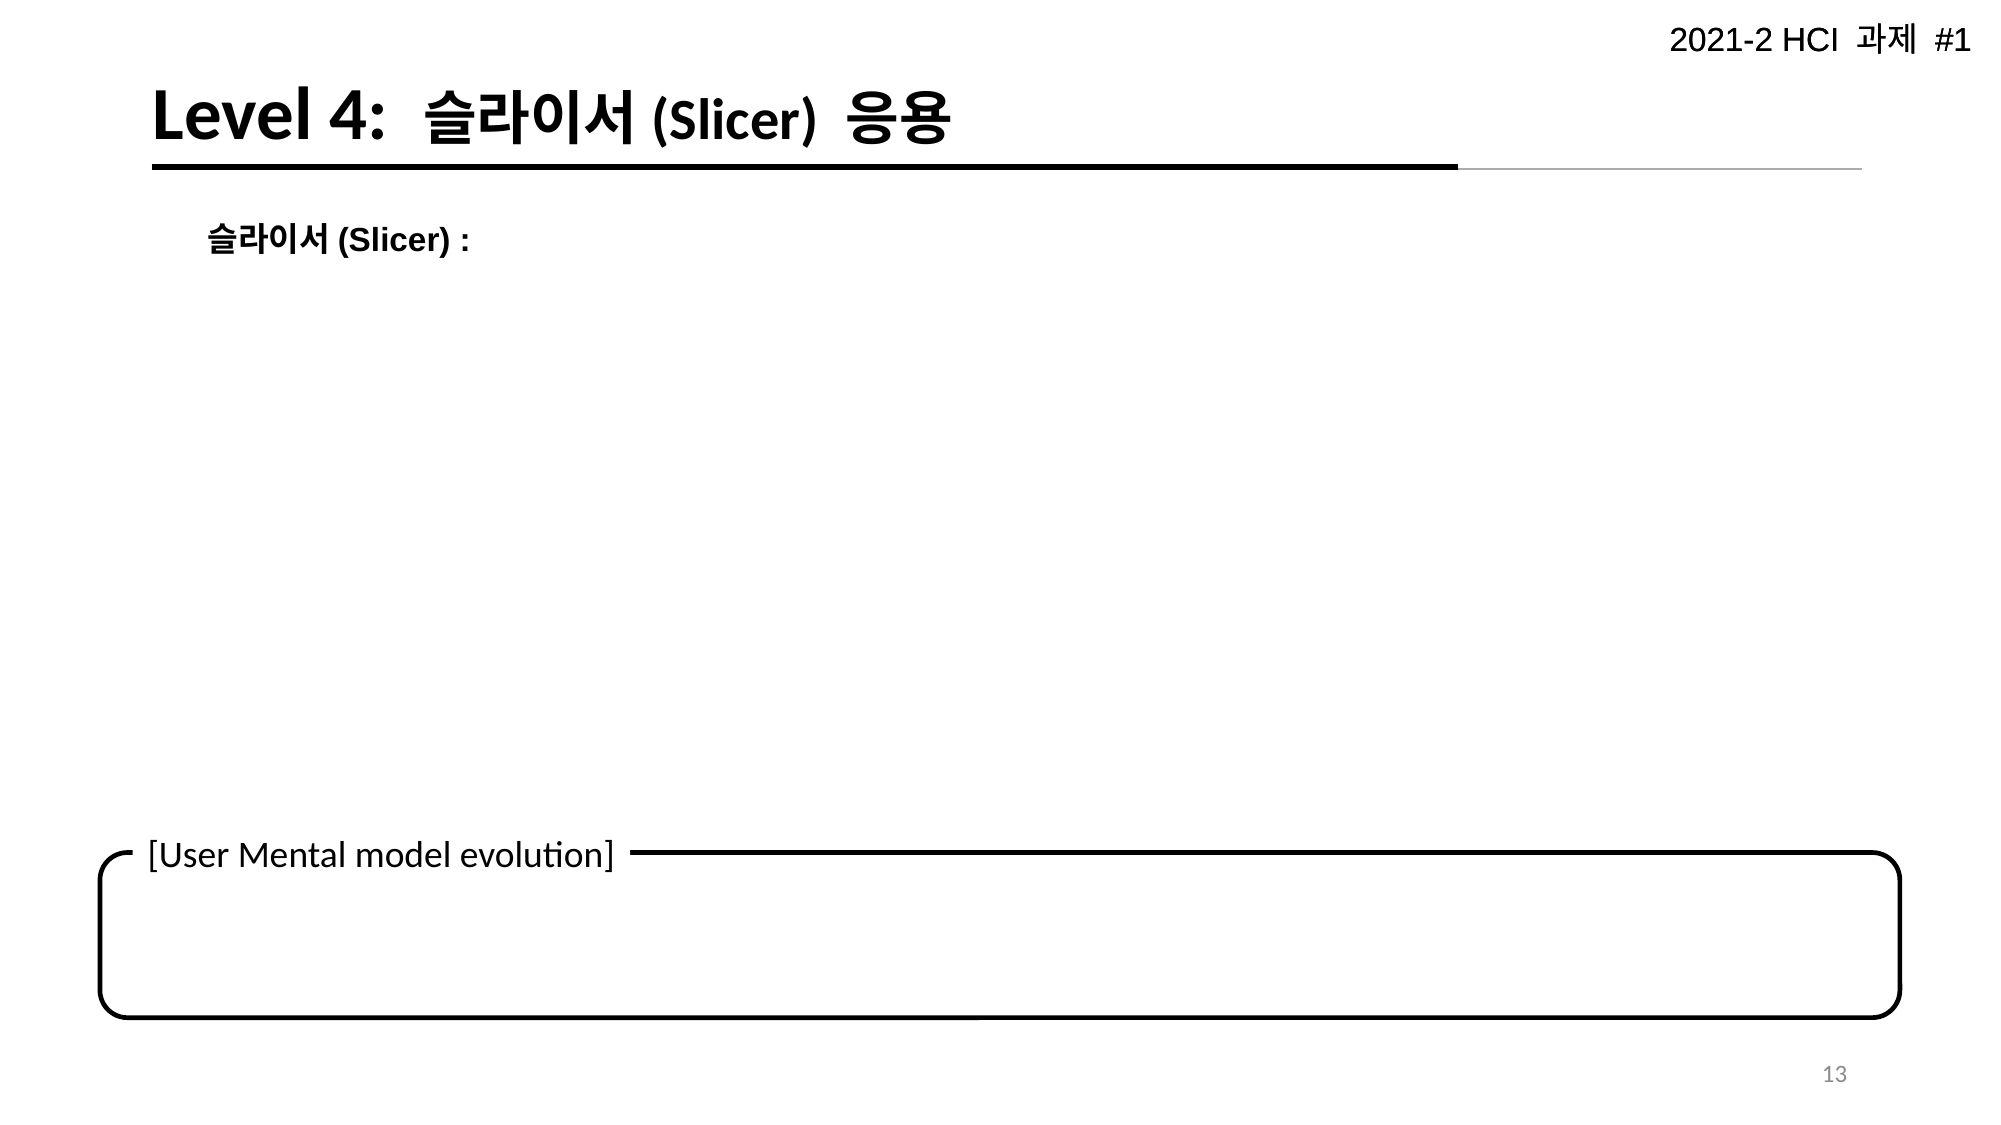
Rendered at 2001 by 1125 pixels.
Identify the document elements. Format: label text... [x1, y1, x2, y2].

text_box 슬라이서(Slicer) : [193, 210, 496, 266]
slide_number 12 [1412, 1042, 1863, 1103]
title Level 4: 슬라이서(Slicer) 응용 [137, 59, 1863, 171]
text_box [99, 822, 1900, 1018]
